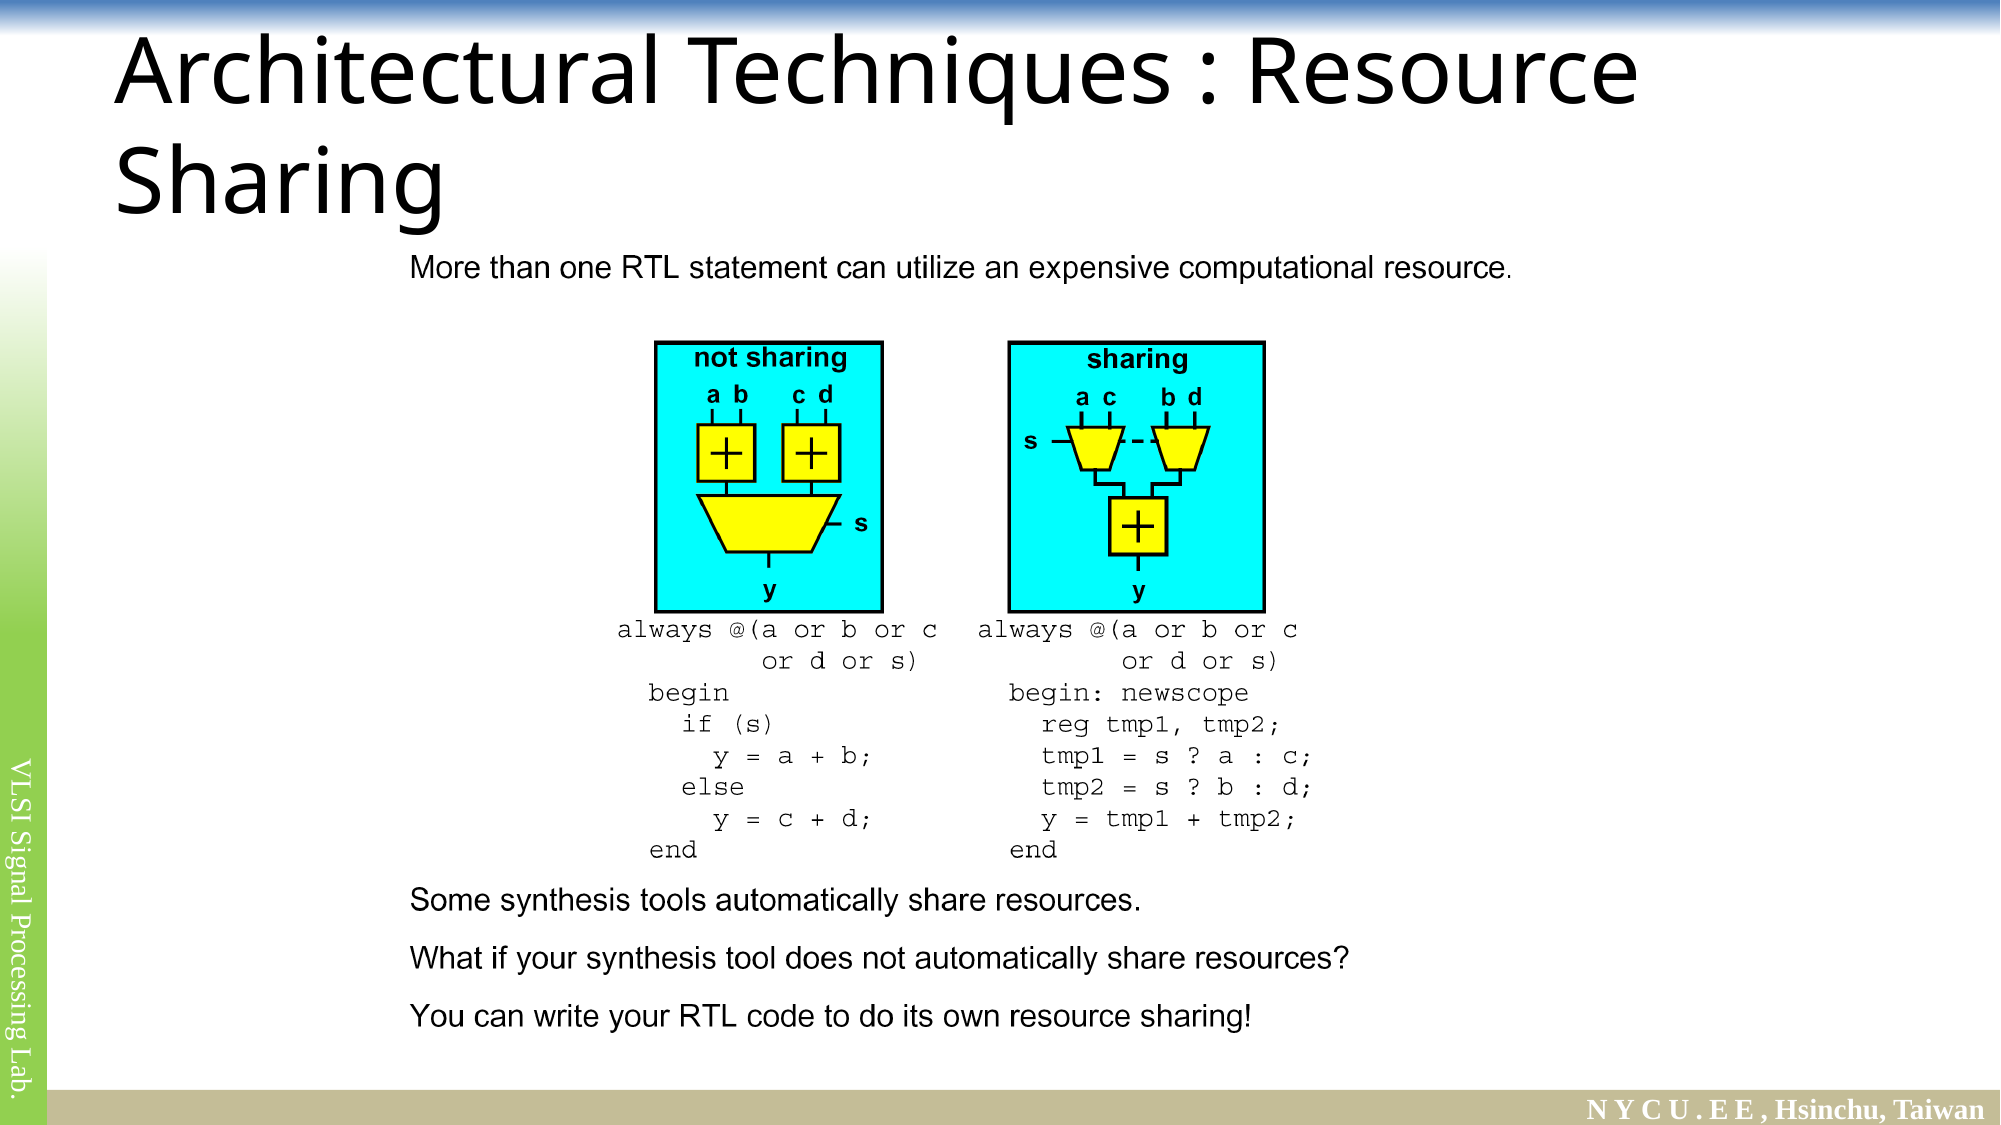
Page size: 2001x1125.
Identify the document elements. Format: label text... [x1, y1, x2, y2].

text_box [409, 255, 1511, 1033]
title Architectural Techniques : Resource Sharing [99, 44, 1901, 200]
